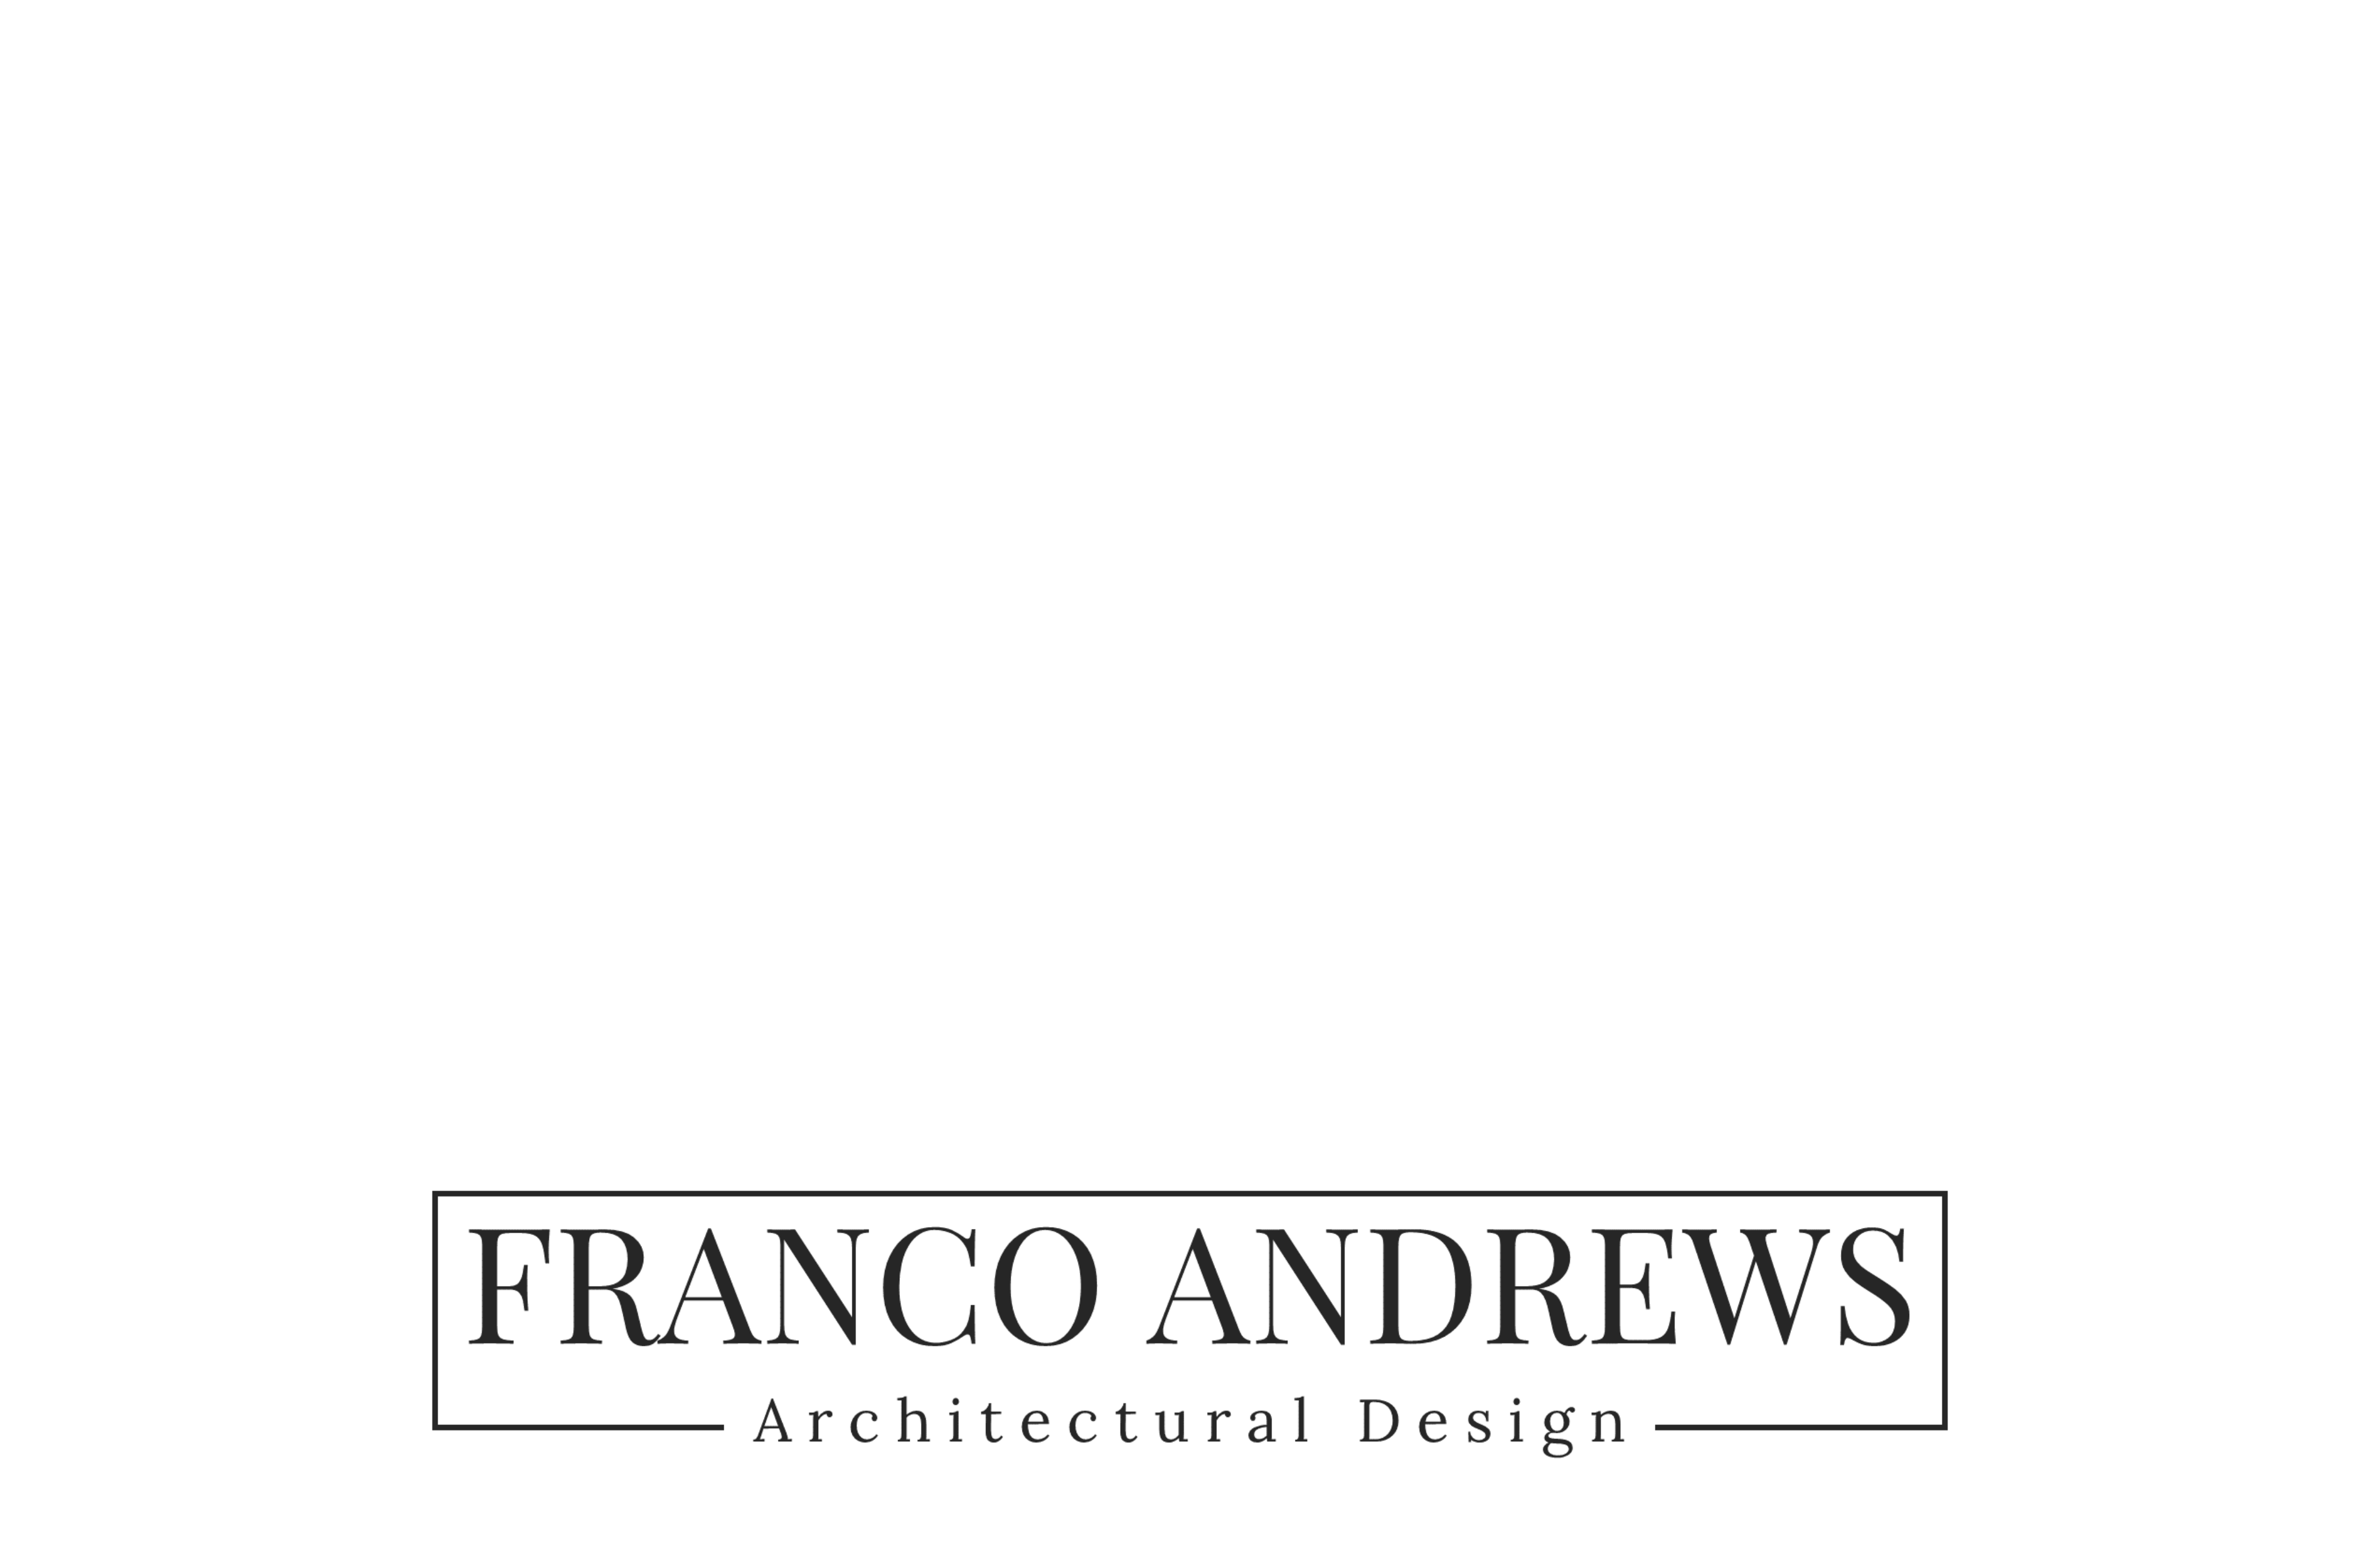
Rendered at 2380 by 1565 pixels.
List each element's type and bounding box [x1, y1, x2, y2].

picture [427, 1155, 1953, 1469]
